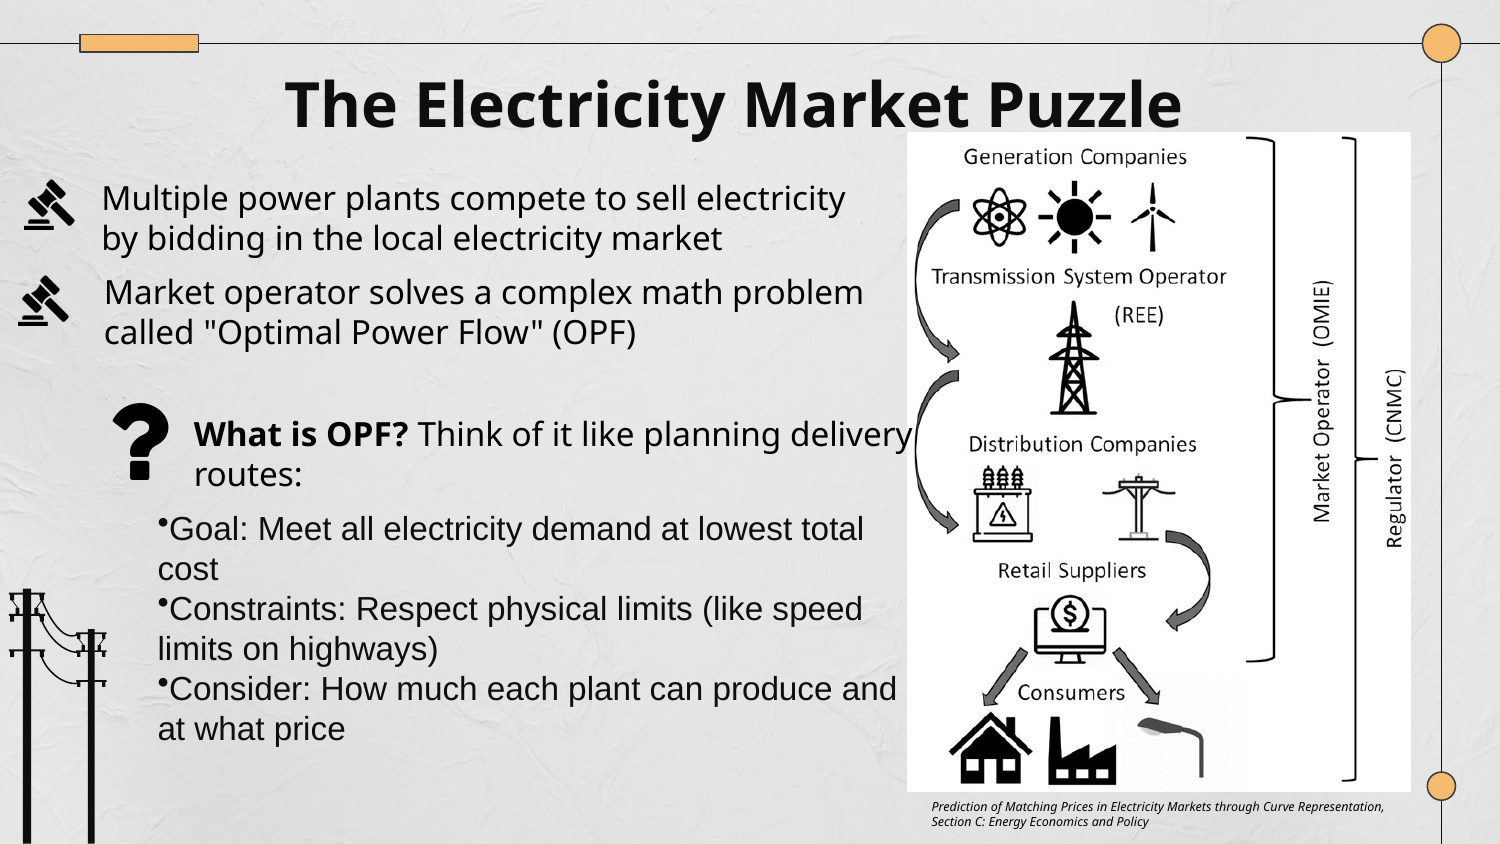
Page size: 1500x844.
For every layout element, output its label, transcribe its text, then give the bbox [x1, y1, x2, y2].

title The Electricity Market Puzzle [102, 50, 1367, 145]
text_box Goal: Meet all electricity demand at lowest total cost Constraints: Respect physical limits (like speed limits on highways) Consider: How much each plant can produce and at what price [142, 454, 902, 755]
picture [907, 132, 1411, 792]
picture [18, 275, 70, 327]
picture [102, 403, 180, 480]
text_box Multiple power plants compete to sell electricity by bidding in the local electricity market [86, 169, 896, 265]
text_box Prediction of Matching Prices in Electricity Markets through Curve Representation, Section C: Energy Economics and Policy [916, 791, 1462, 837]
picture [24, 179, 75, 231]
text_box Market operator solves a complex math problem called "Optimal Power Flow" (OPF) [89, 263, 898, 359]
text_box What is OPF? Think of it like planning delivery routes: [183, 405, 902, 454]
